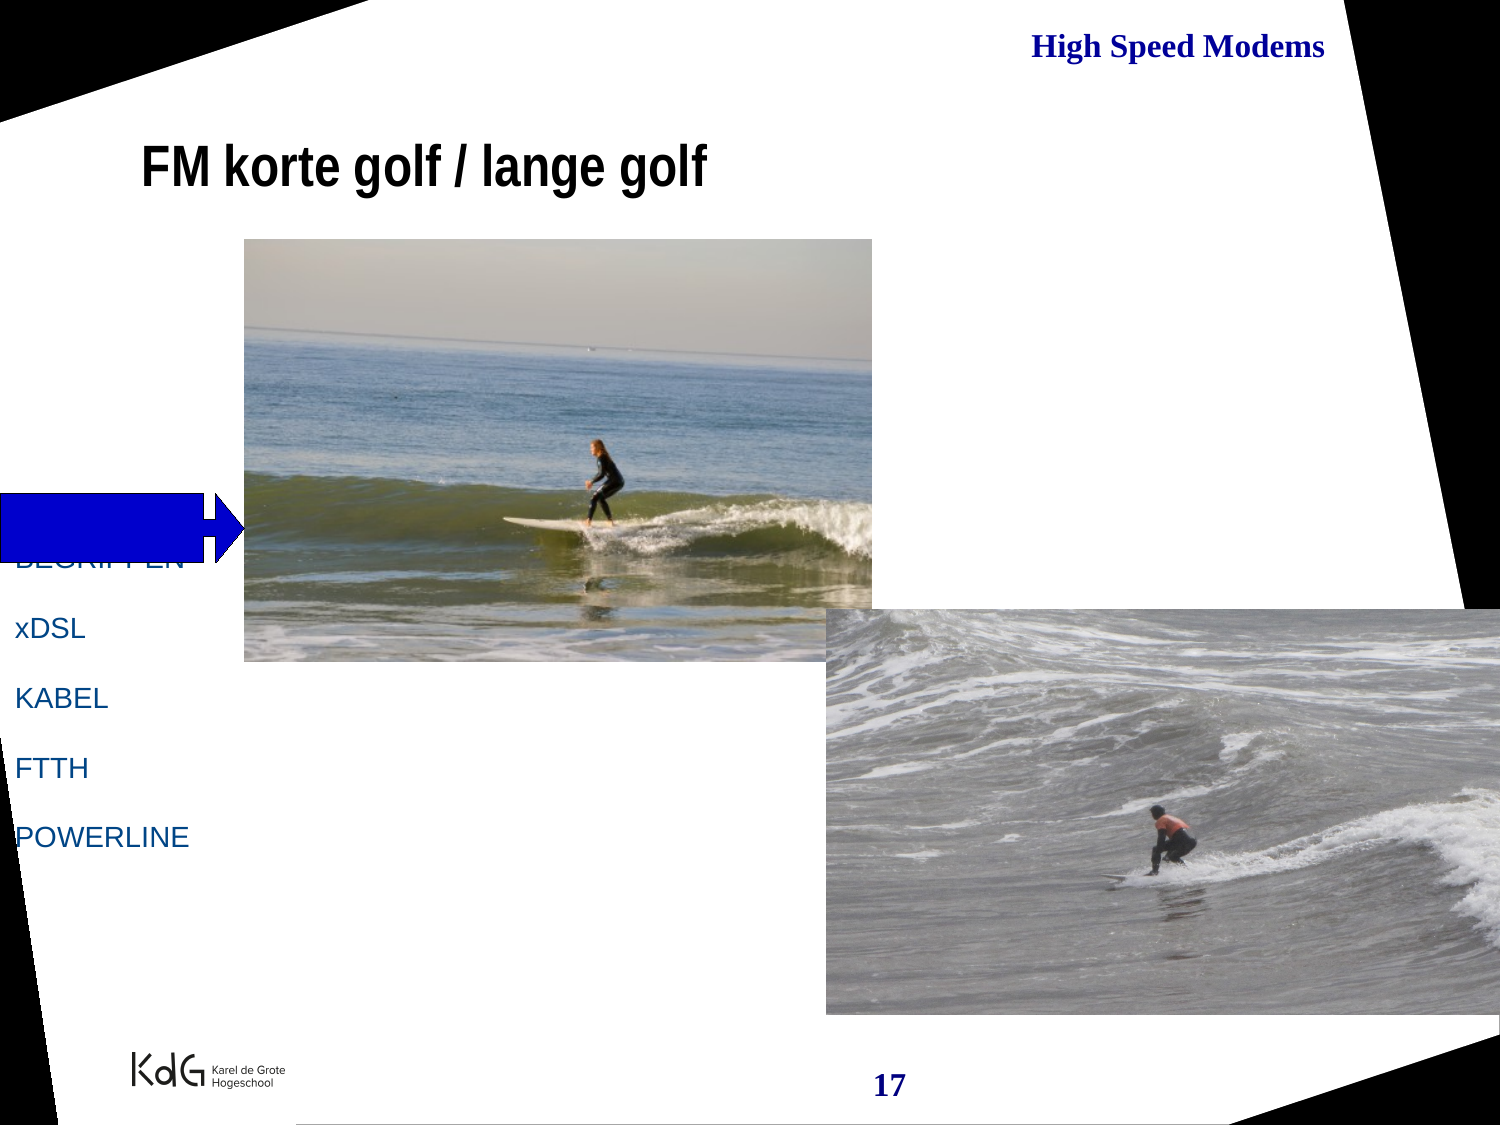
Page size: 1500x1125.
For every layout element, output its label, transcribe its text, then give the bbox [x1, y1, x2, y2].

text_box [0, 493, 239, 563]
text_box FM korte golf / lange golf [141, 72, 1447, 253]
picture [132, 1052, 285, 1089]
picture [244, 239, 1500, 1015]
